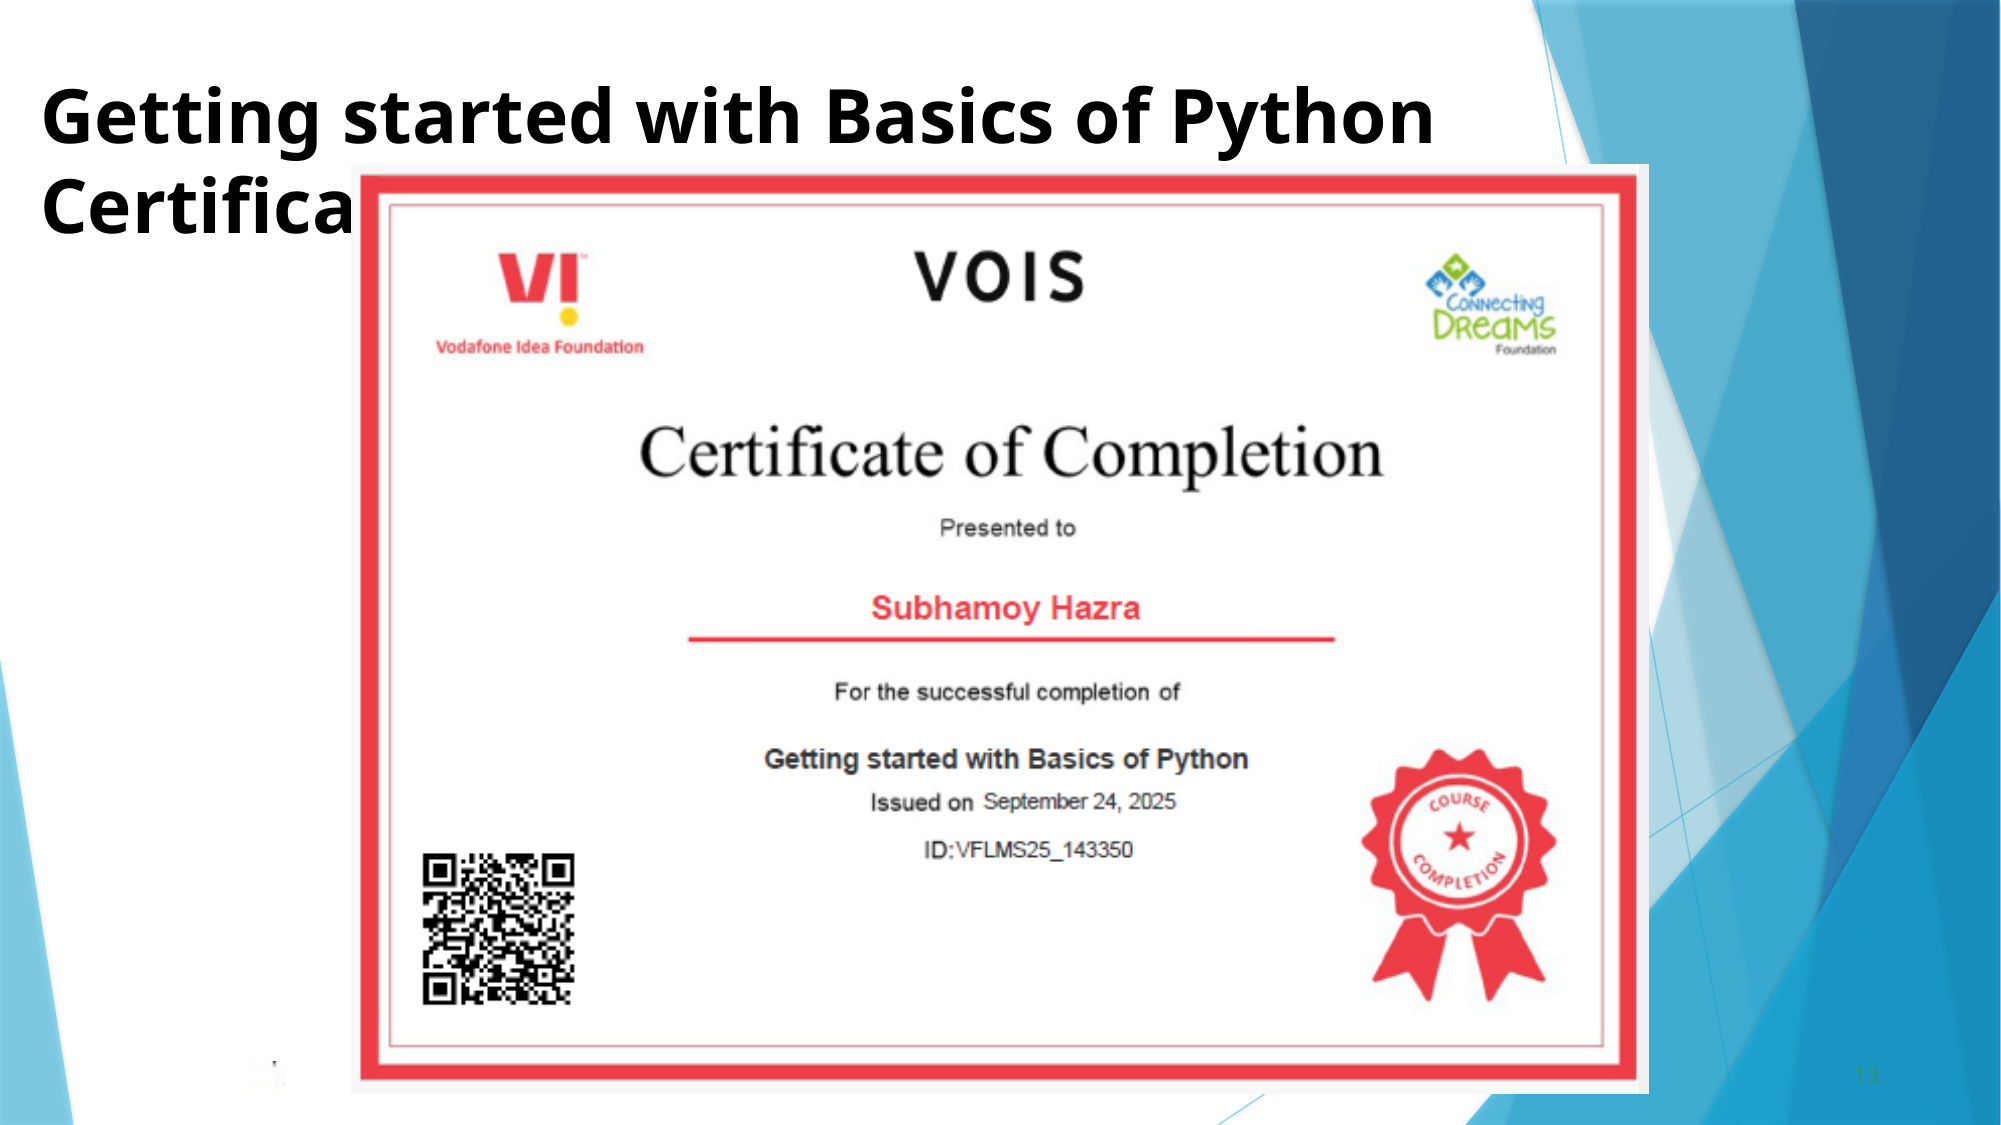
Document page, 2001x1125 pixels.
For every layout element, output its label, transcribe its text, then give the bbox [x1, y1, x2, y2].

picture [110, 163, 1650, 1094]
title Getting started with Basics of Python Certificate [25, 60, 1812, 210]
text_box [52, 209, 346, 319]
